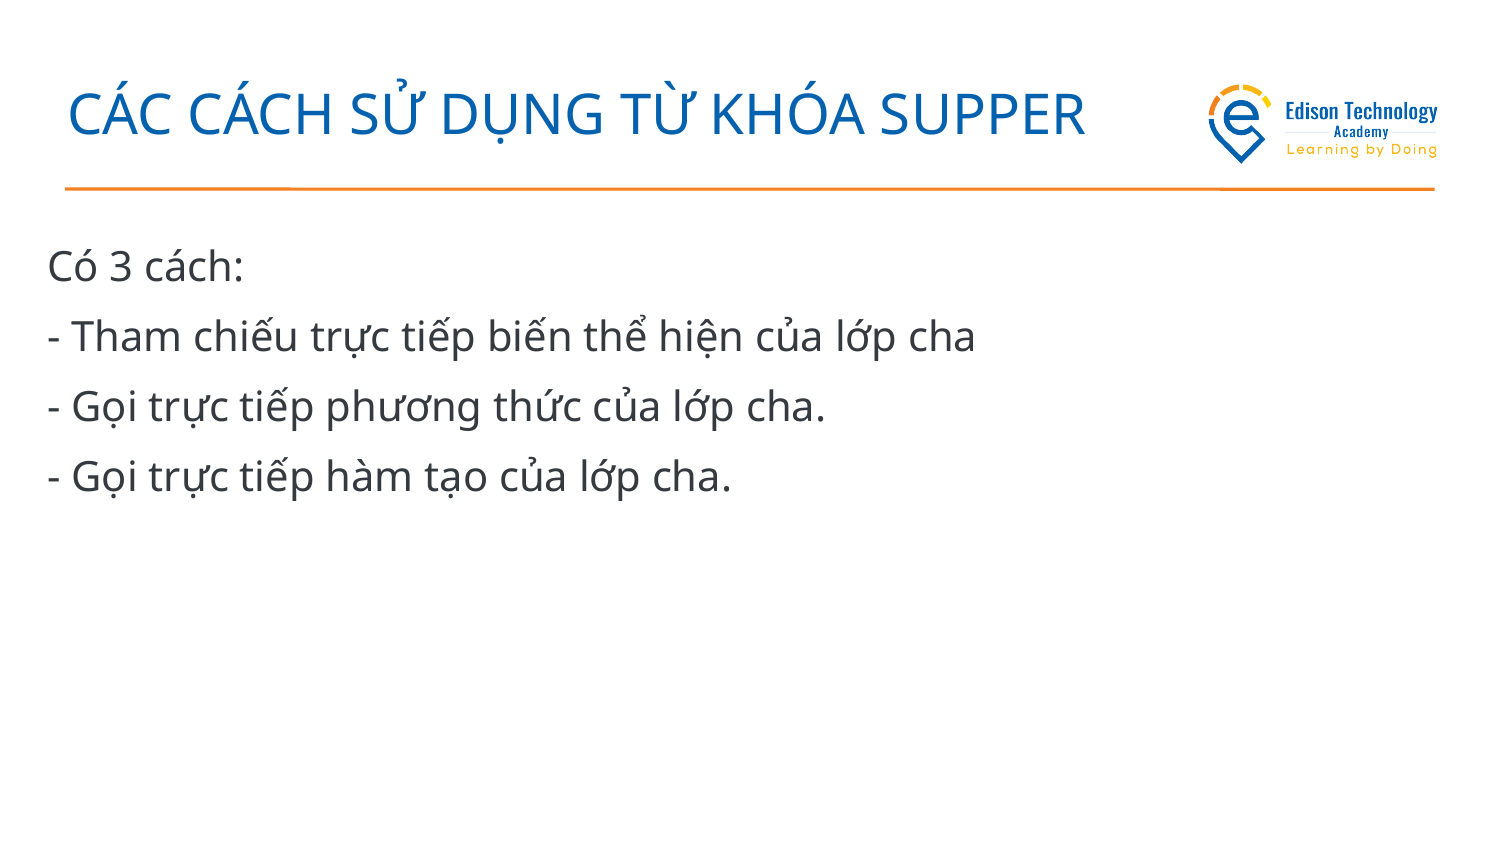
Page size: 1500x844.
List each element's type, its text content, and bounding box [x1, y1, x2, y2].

title CÁC CÁCH SỬ DỤNG TỪ KHÓA SUPPER [52, 66, 1451, 161]
picture [1147, 83, 1500, 167]
text_box Có 3 cách: - Tham chiếu trực tiếp biến thể hiện của lớp cha - Gọi trực tiếp phương thức của lớp cha. - Gọi trực tiếp hàm tạo của lớp cha. [32, 228, 1468, 508]
